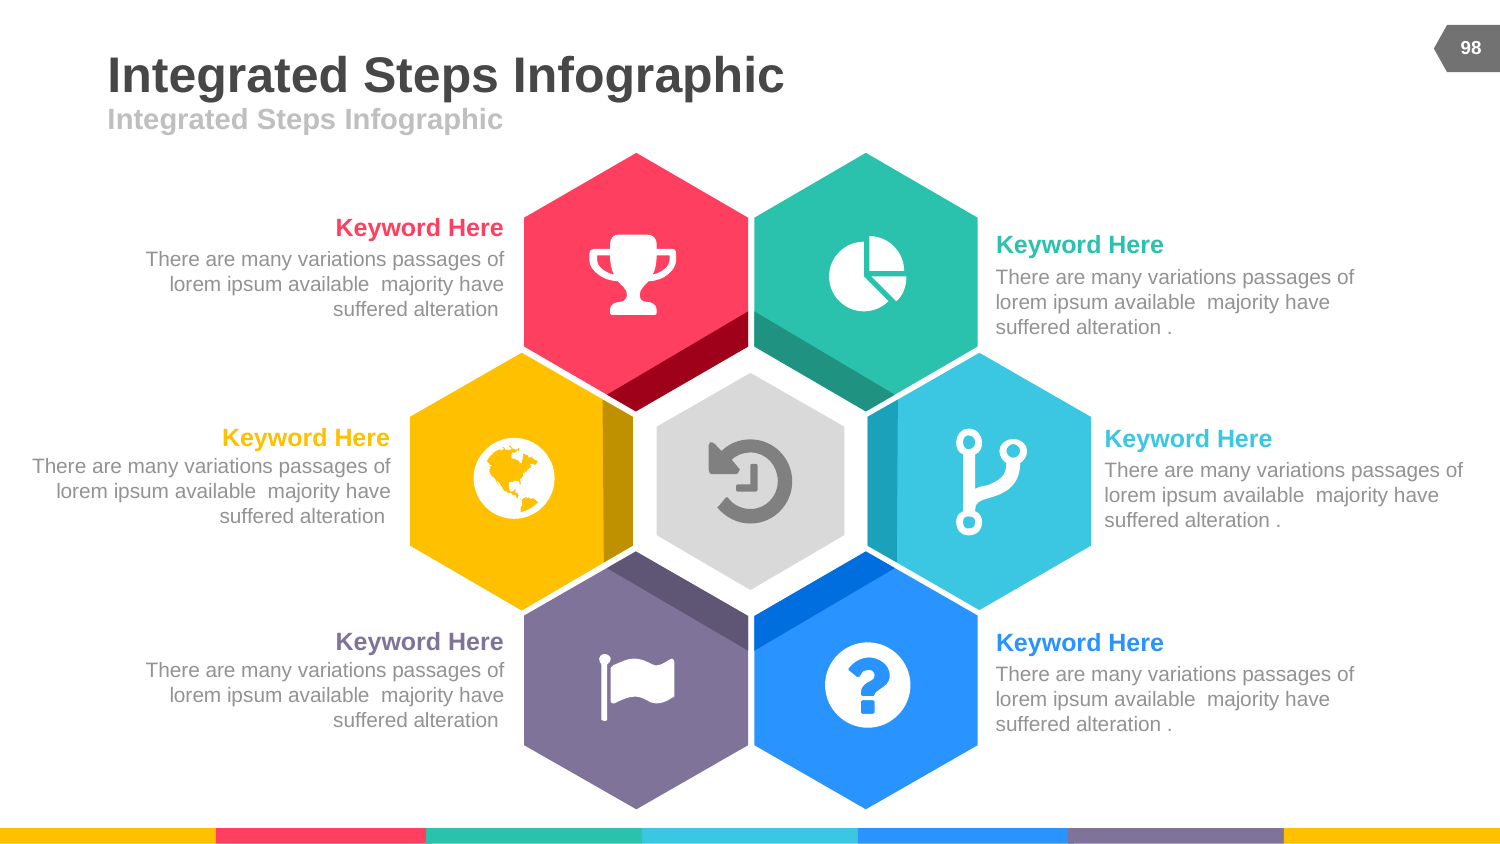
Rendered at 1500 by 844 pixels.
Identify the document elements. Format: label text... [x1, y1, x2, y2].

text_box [409, 352, 633, 611]
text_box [656, 372, 845, 591]
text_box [754, 551, 978, 810]
title Integrated Steps Infographic [107, 43, 1033, 102]
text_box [867, 352, 1092, 611]
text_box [1104, 421, 1478, 533]
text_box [995, 227, 1370, 340]
slide_number 98 [1439, 24, 1500, 70]
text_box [17, 421, 392, 529]
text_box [130, 211, 505, 321]
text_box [523, 551, 749, 810]
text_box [754, 152, 978, 412]
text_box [523, 152, 749, 412]
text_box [130, 624, 505, 733]
list Integrated Steps Infographic [107, 101, 783, 135]
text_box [995, 626, 1370, 737]
